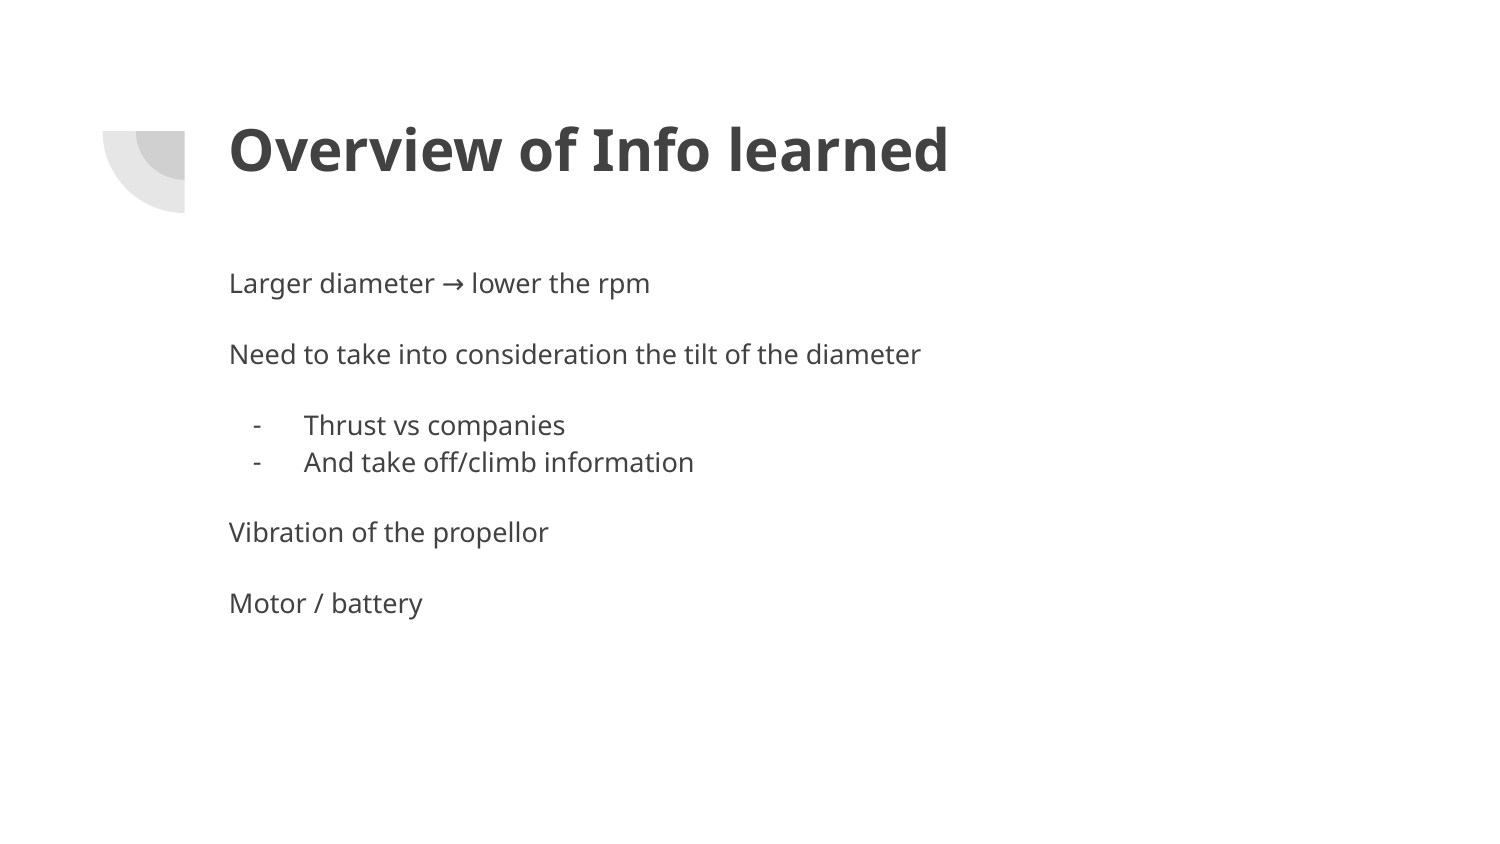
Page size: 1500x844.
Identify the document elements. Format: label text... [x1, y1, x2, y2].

title Overview of Info learned [213, 98, 1368, 246]
list Larger diameter → lower the rpm Need to take into consideration the tilt of the diameter Thrust vs companies And take off/climb information Vibration of the propellor Motor / battery [213, 246, 1368, 744]
